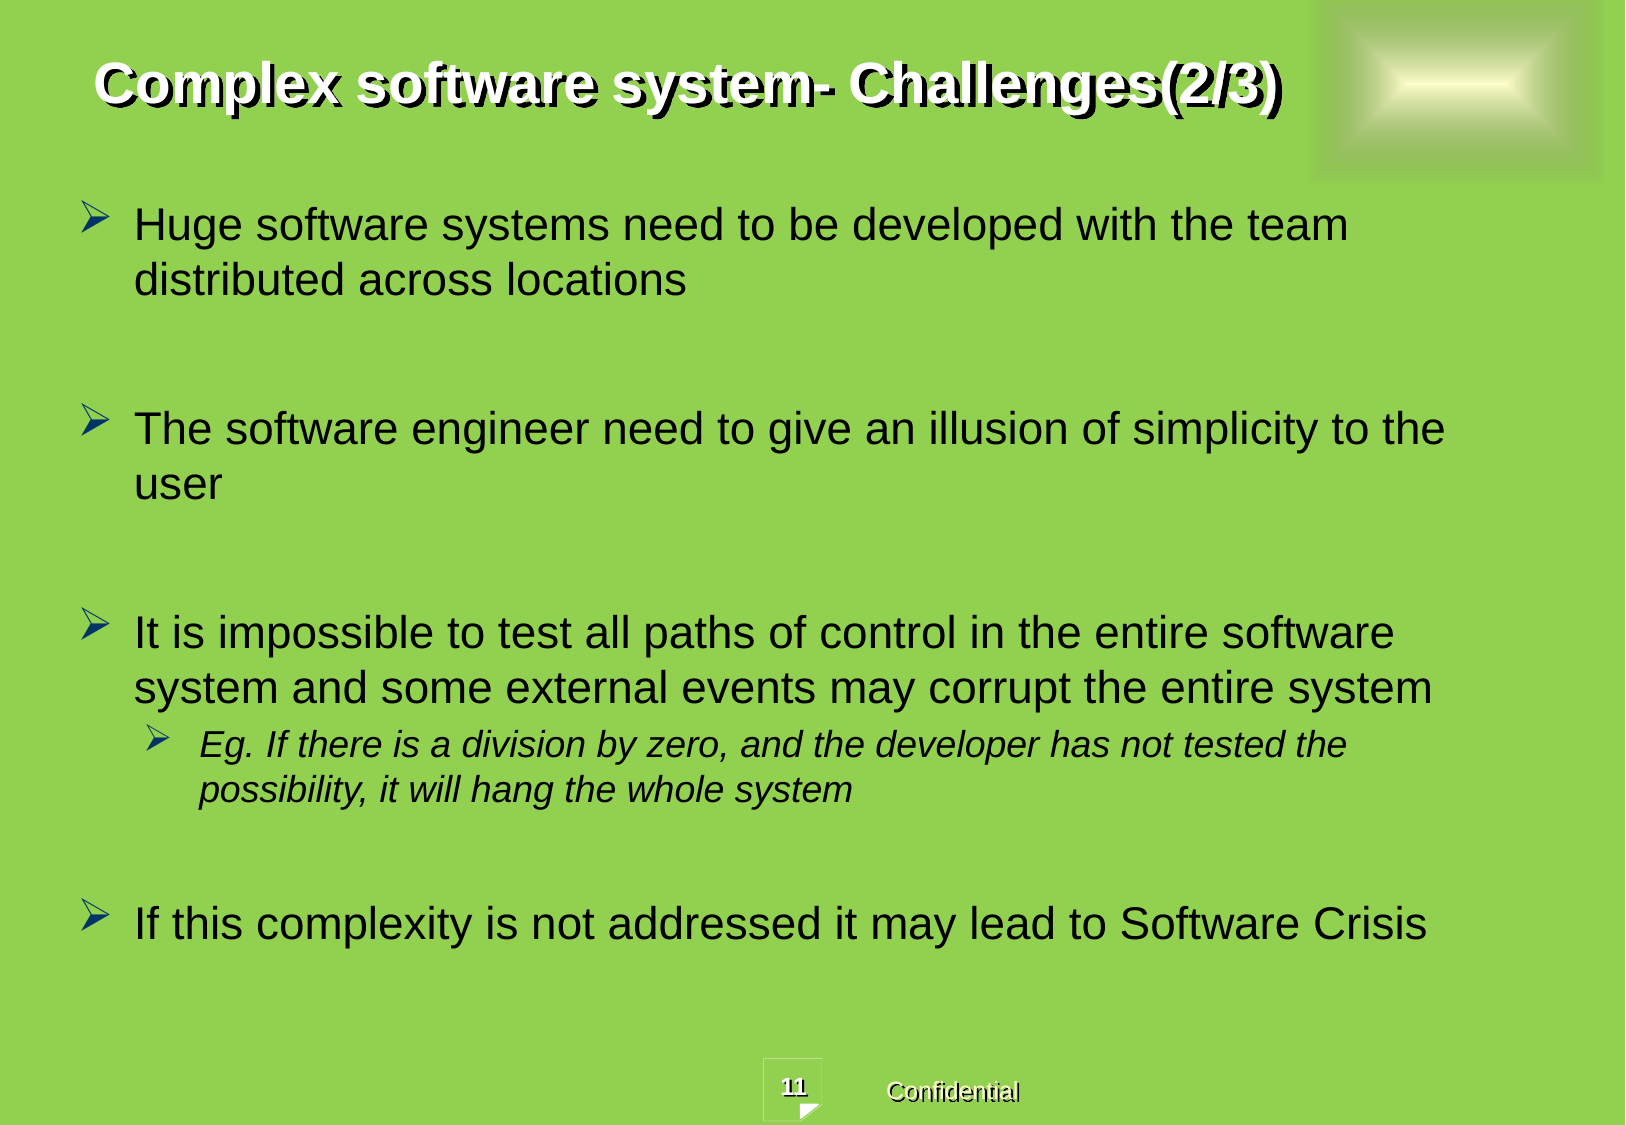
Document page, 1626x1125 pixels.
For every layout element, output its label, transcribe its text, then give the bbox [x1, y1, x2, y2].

slide_number 11 [724, 1062, 863, 1125]
title Complex software system- Challenges(2/3) [62, 0, 1388, 160]
list Huge software systems need to be developed with the team distributed across locations The software engineer need to give an illusion of simplicity to the user It is impossible to test all paths of control in the entire software system and some external events may corrupt the entire system Eg. If there is a division by zero, and the developer has not tested the possibility, it will hang the whole system If this complexity is not addressed it may lead to Software Crisis [62, 187, 1525, 989]
